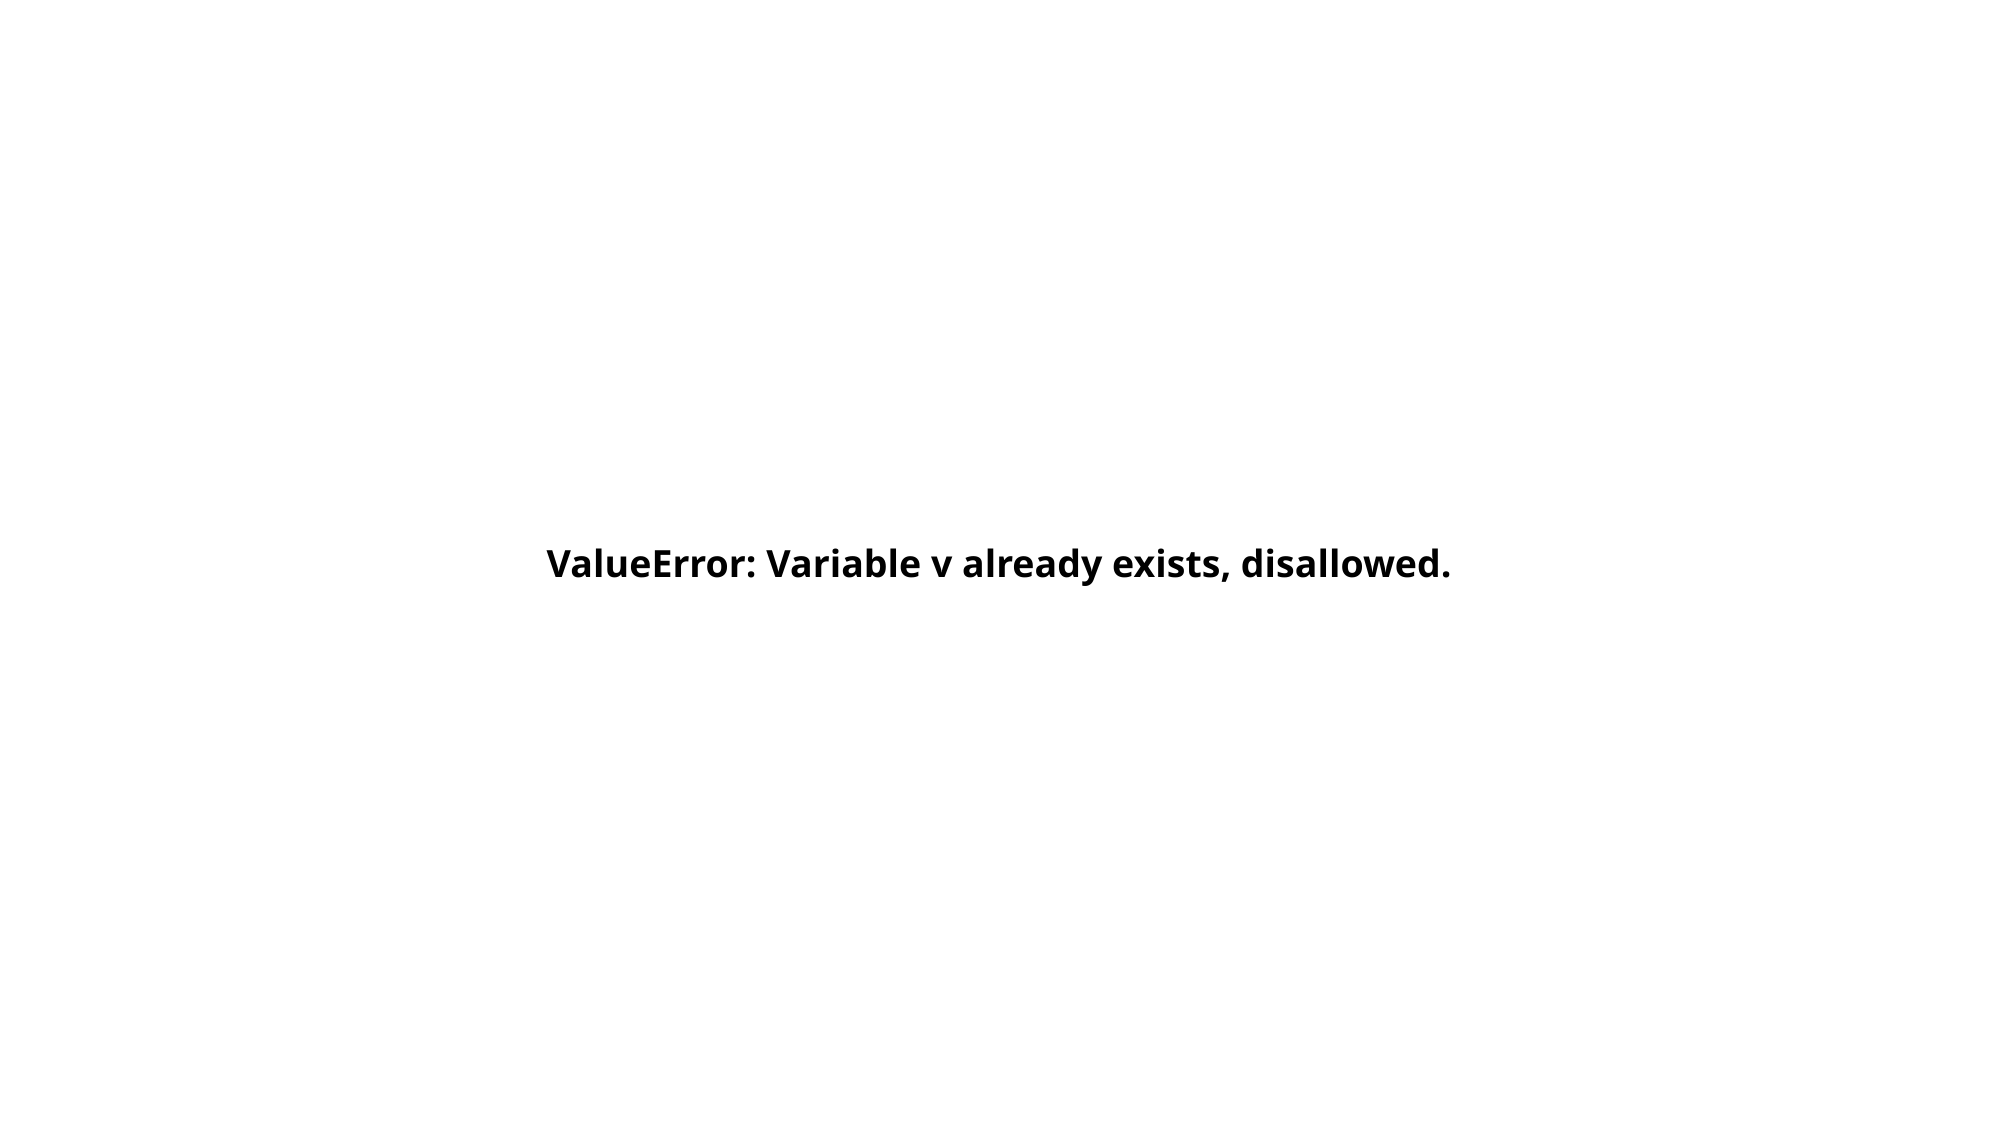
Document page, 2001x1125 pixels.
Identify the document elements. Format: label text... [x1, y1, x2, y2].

text_box ValueError: Variable v already exists, disallowed. [531, 532, 1468, 592]
